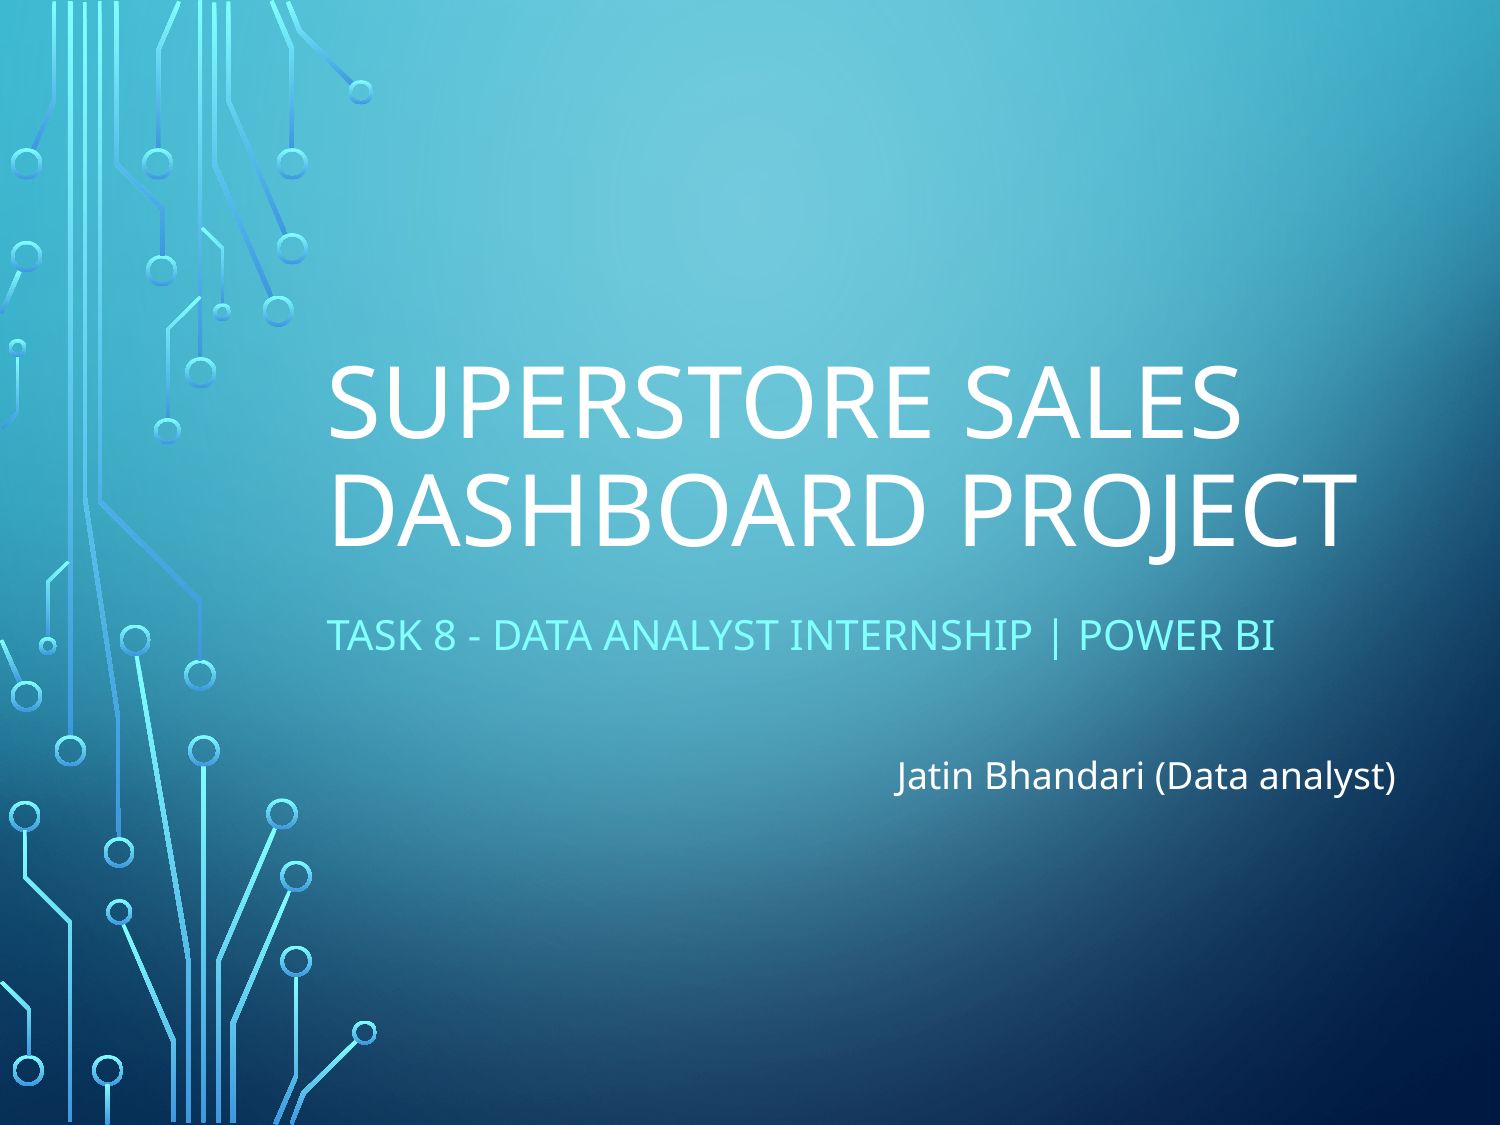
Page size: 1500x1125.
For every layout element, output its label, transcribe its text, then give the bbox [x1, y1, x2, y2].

text_box Jatin Bhandari (Data analyst) [882, 745, 1412, 805]
subtitle Task 8 - Data Analyst Internship | Power BI [311, 590, 1394, 863]
title Superstore Sales Dashboard Project [311, 184, 1394, 576]
